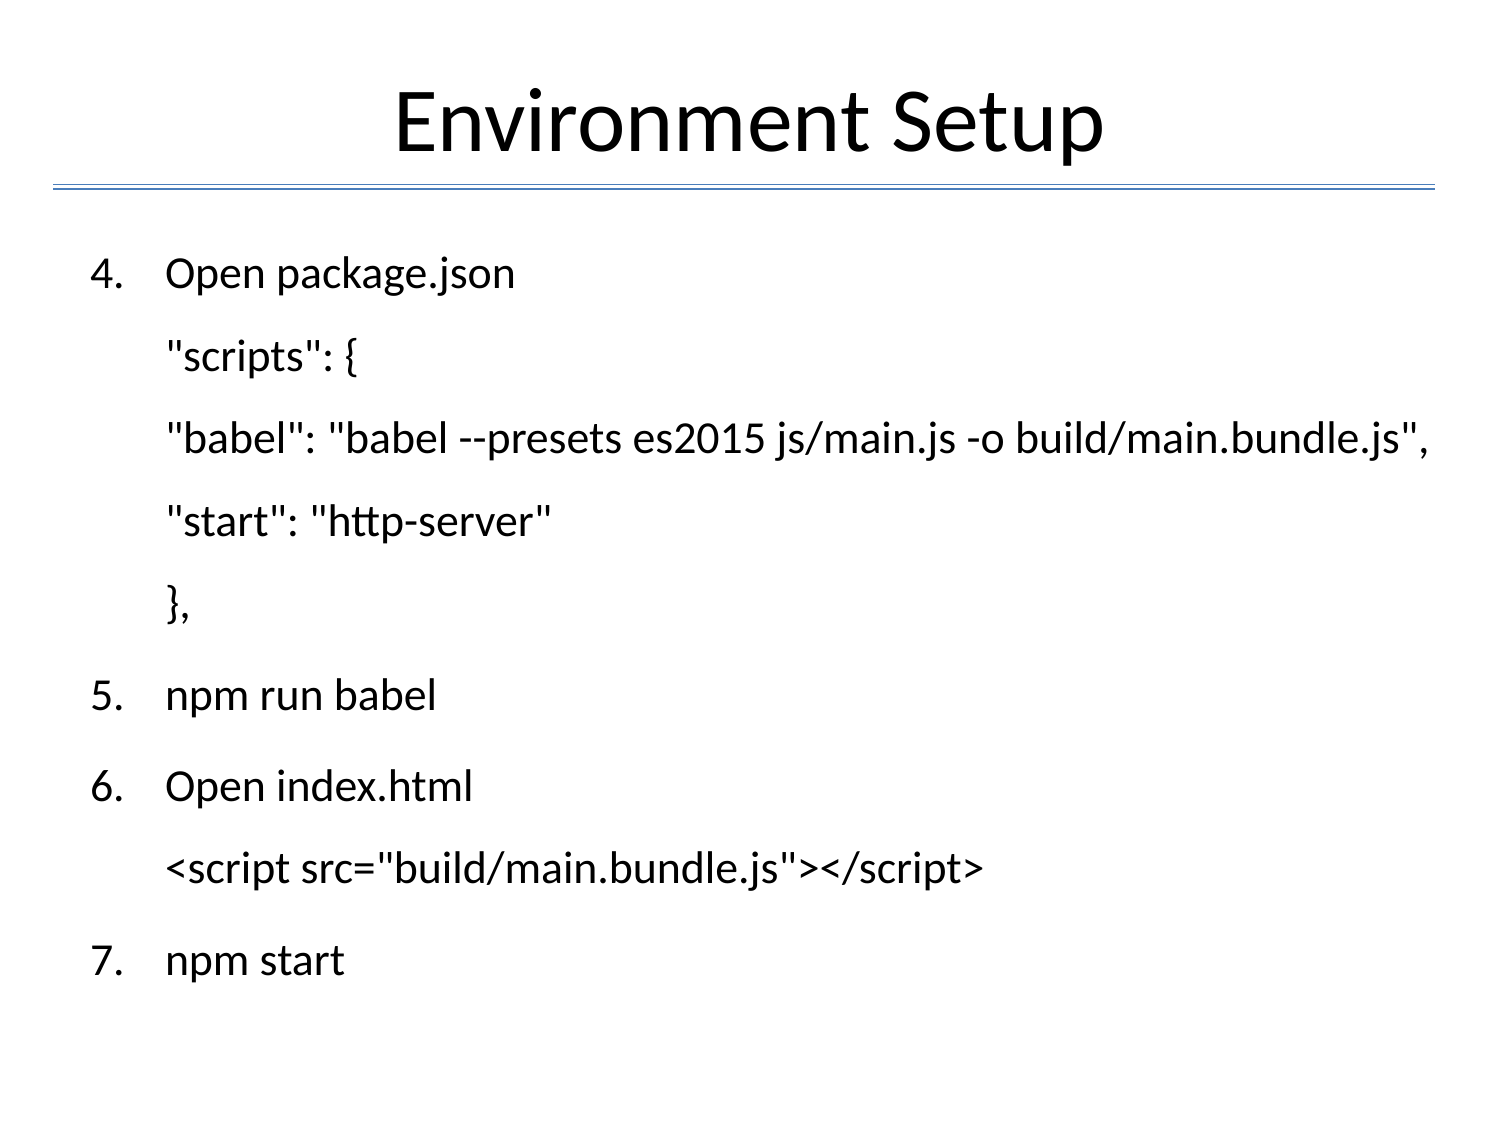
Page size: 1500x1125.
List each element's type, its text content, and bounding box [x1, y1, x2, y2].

title Environment Setup [75, 45, 1425, 185]
list Open package.json "scripts": { "babel": "babel --presets es2015 js/main.js -o build/main.bundle.js", "start": "http-server" }, npm run babel Open index.html <script src="build/main.bundle.js"></script> npm start [75, 208, 1459, 1083]
